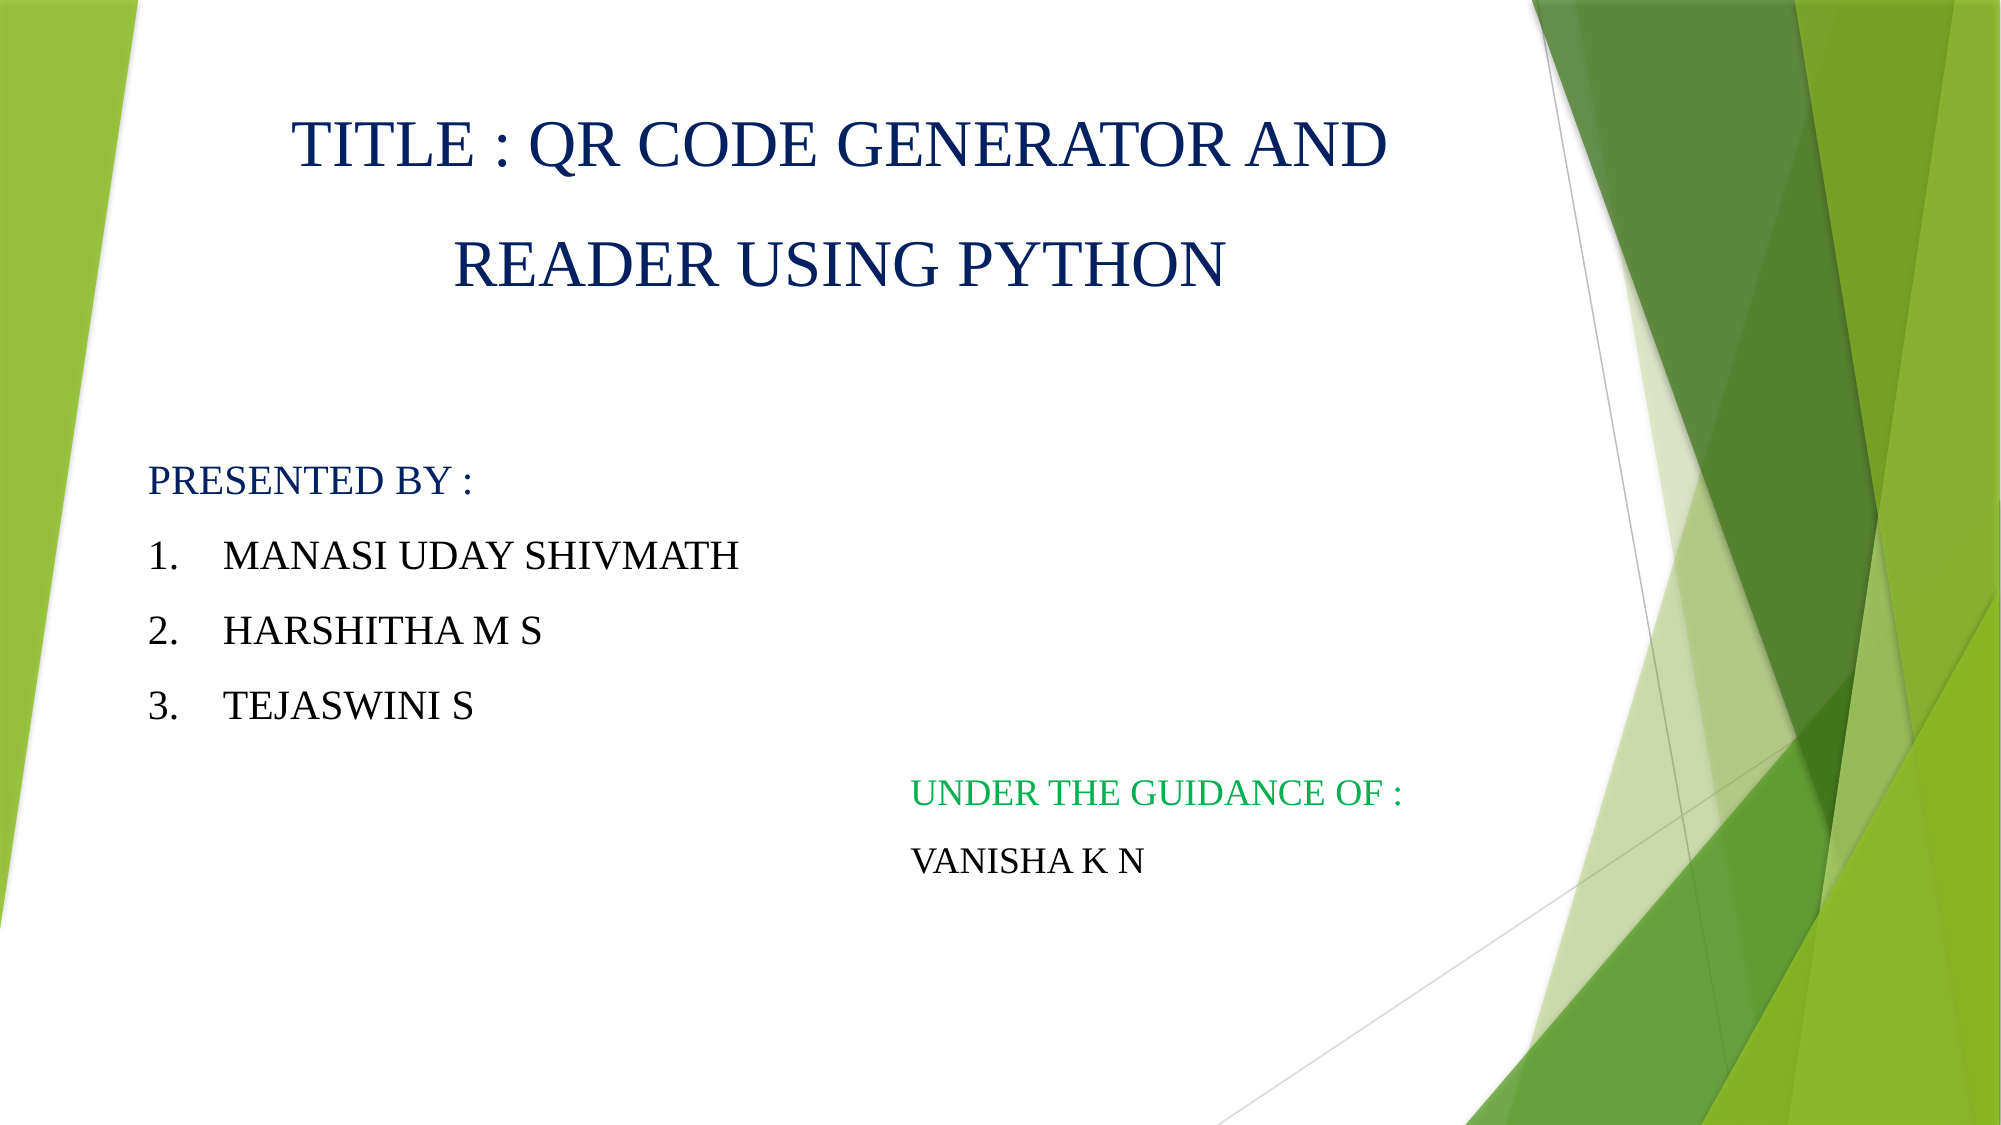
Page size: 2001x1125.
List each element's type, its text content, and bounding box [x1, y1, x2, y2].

text_box PRESENTED BY : MANASI UDAY SHIVMATH HARSHITHA M S TEJASWINI S [133, 420, 941, 735]
text_box UNDER THE GUIDANCE OF : VANISHA K N [895, 738, 1422, 888]
text_box TITLE : QR CODE GENERATOR AND READER USING PYTHON [183, 52, 1498, 308]
